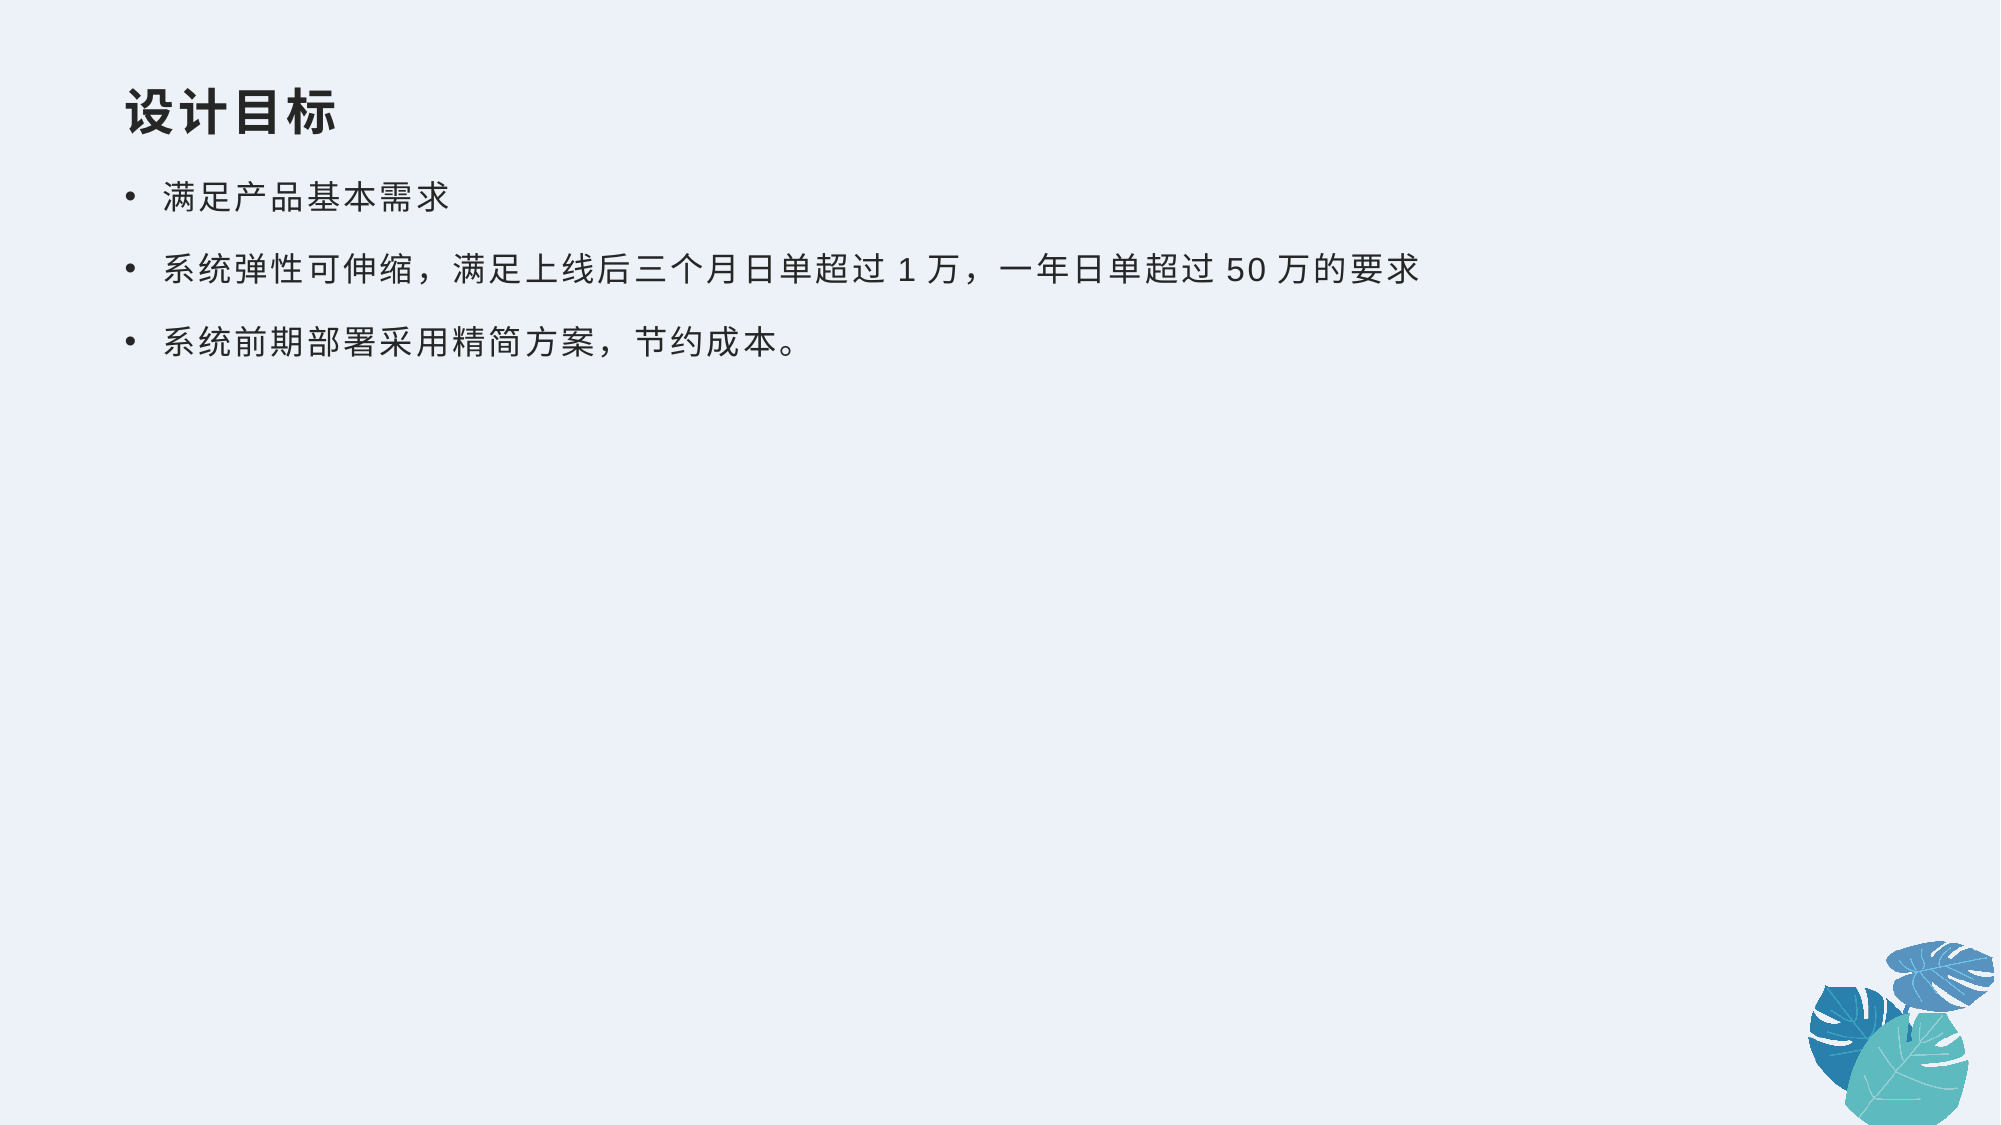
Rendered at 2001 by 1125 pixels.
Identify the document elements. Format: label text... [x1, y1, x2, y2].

list 满足产品基本需求 系统弹性可伸缩，满足上线后三个月日单超过1万，一年日单超过50万的要求 系统前期部署采用精简方案，节约成本。 [109, 156, 1891, 1041]
picture [1789, 921, 2000, 1125]
title 设计目标 [109, 72, 1891, 146]
